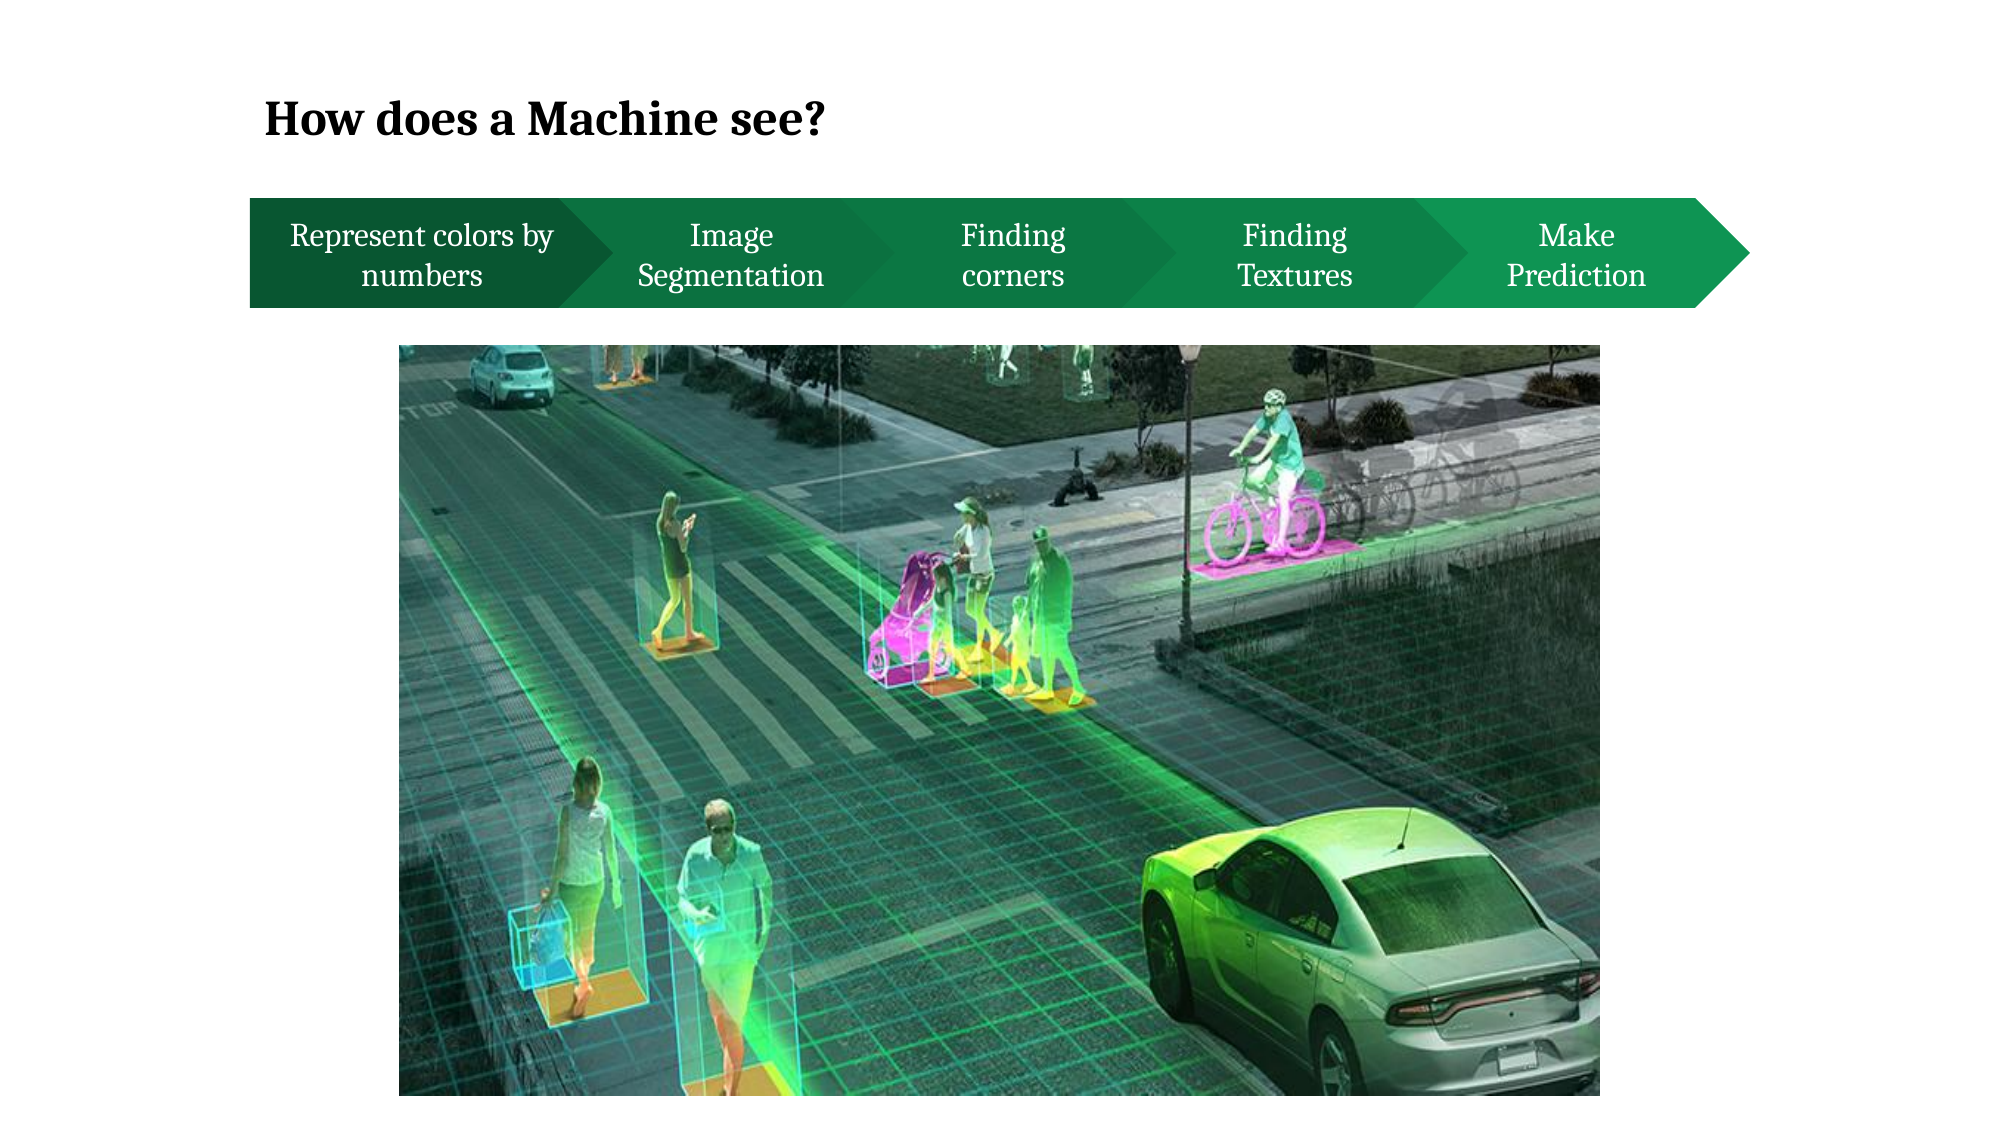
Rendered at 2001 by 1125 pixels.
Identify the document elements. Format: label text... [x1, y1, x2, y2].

text_box How does a Machine see? [249, 77, 1388, 171]
picture [399, 345, 1600, 1096]
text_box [249, 198, 1750, 308]
